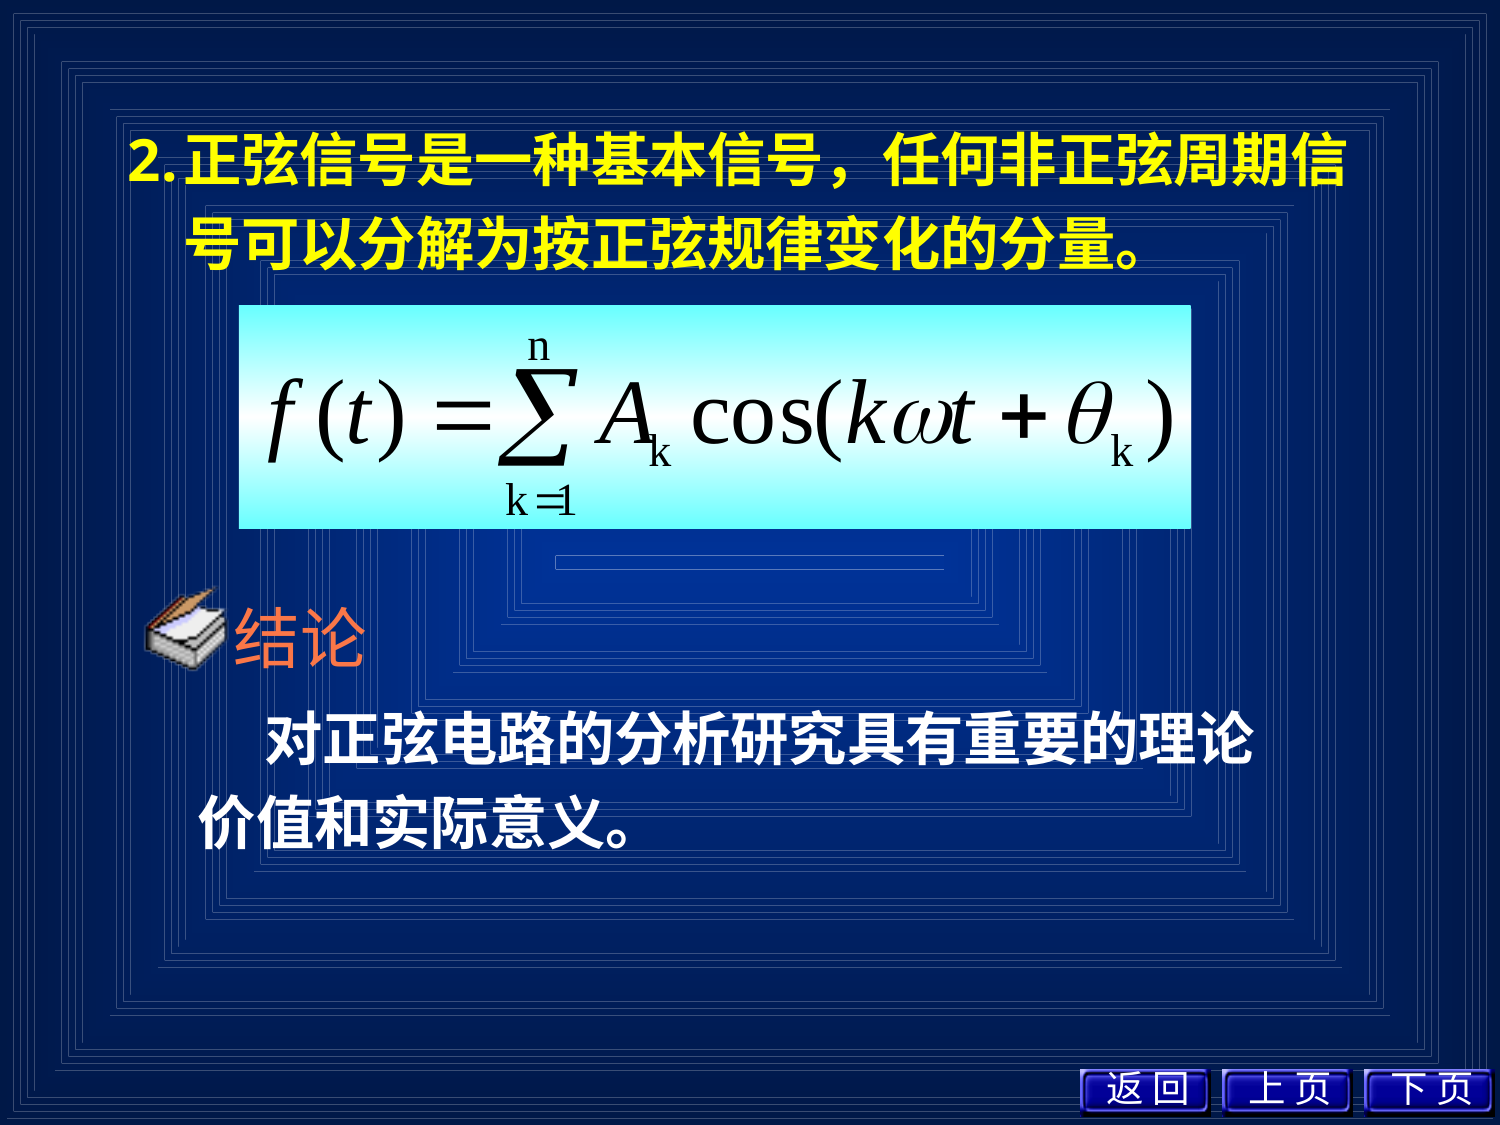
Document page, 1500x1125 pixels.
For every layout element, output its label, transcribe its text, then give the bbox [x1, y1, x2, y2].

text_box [1080, 1057, 1211, 1118]
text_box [111, 562, 383, 703]
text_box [238, 305, 1191, 530]
text_box 正弦信号是一种基本信号，任何非正弦周期信号可以分解为按正弦规律变化的分量。 [112, 101, 1388, 285]
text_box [1222, 1057, 1353, 1118]
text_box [1364, 1057, 1495, 1118]
text_box 对正弦电路的分析研究具有重要的理论价值和实际意义。 [183, 680, 1294, 864]
